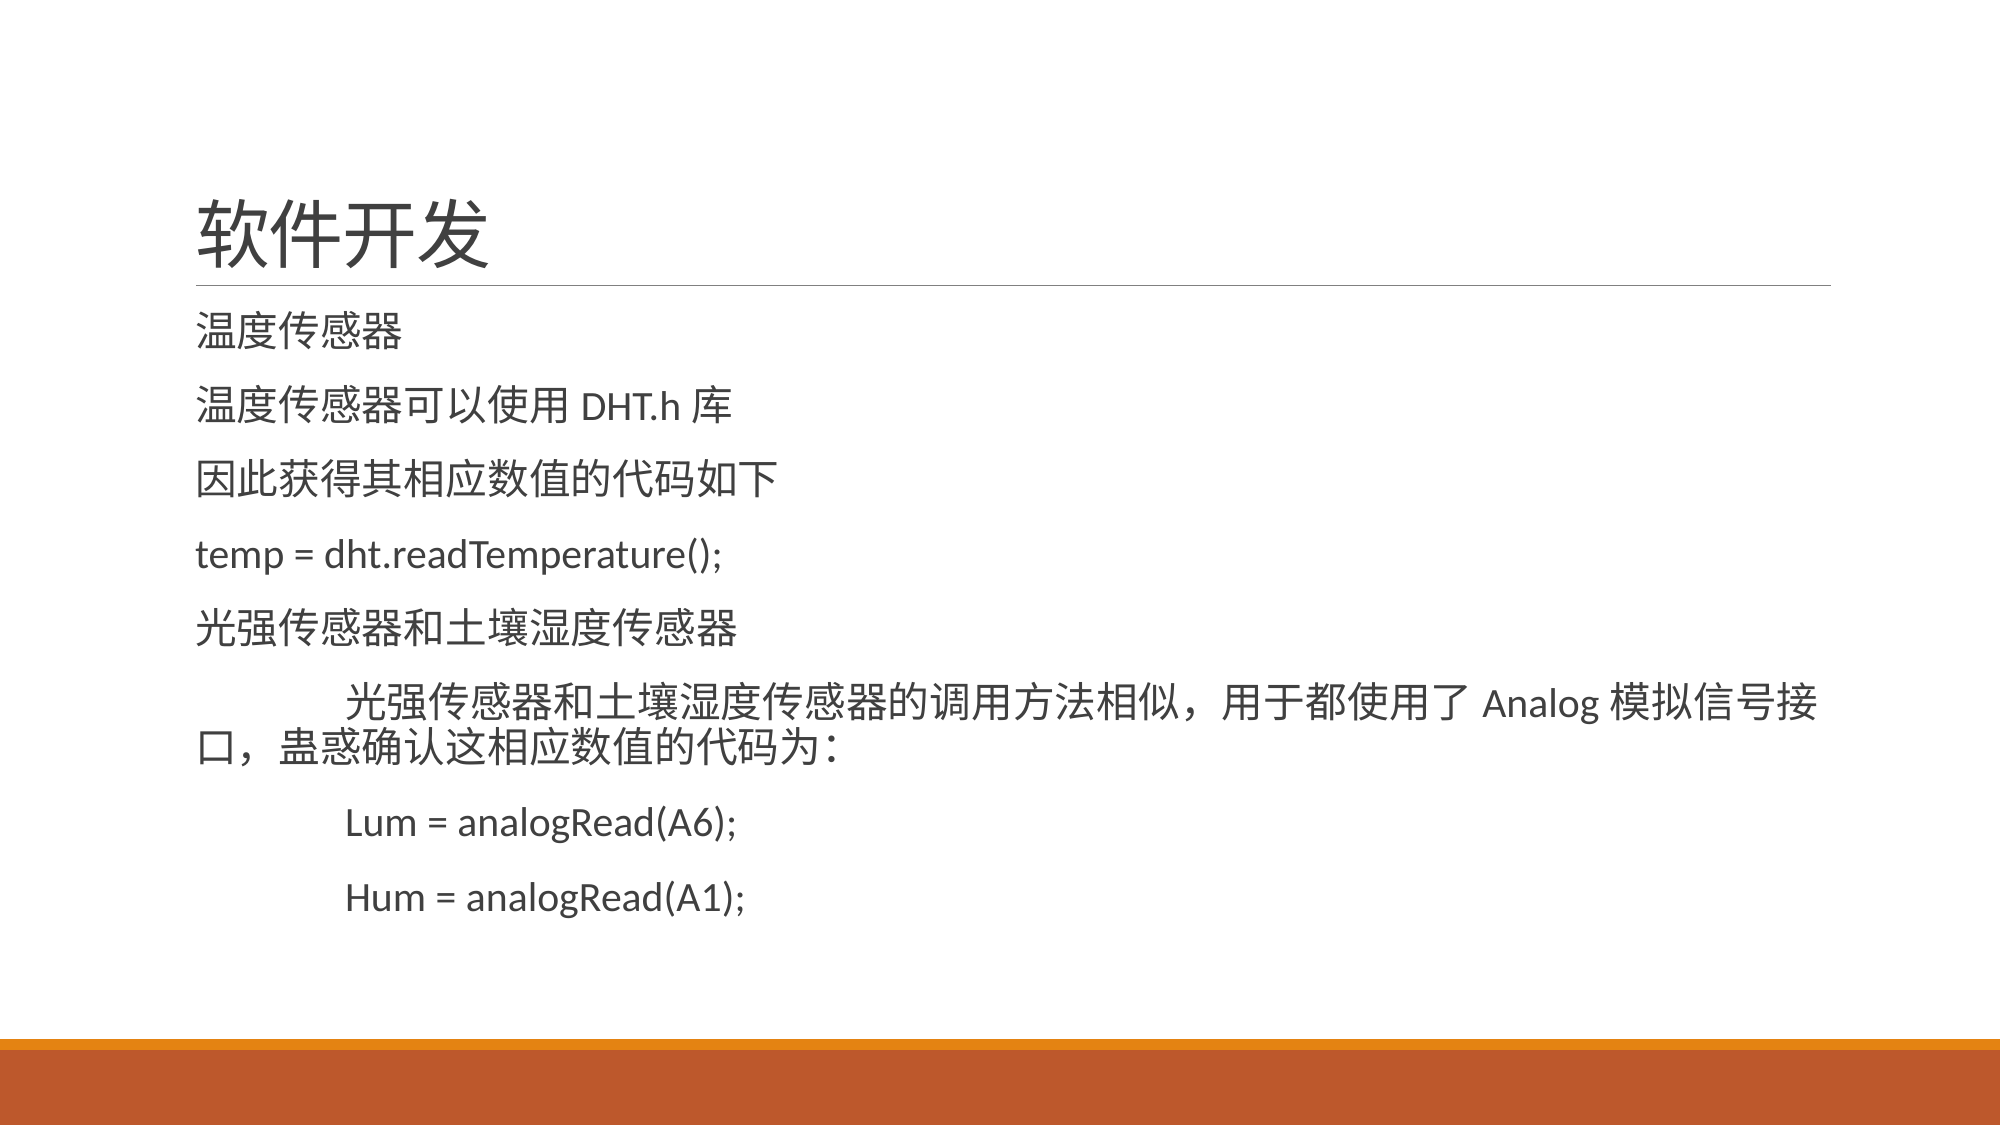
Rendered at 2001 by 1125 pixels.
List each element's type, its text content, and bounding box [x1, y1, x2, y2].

title 软件开发 [180, 47, 1830, 285]
list 温度传感器 温度传感器可以使用DHT.h库 因此获得其相应数值的代码如下 temp = dht.readTemperature(); 光强传感器和土壤湿度传感器 光强传感器和土壤湿度传感器的调用方法相似，用于都使用了Analog模拟信号接口，蛊惑确认这相应数值的代码为： Lum = analogRead(A6); Hum = analogRead(A1); [180, 302, 1830, 963]
